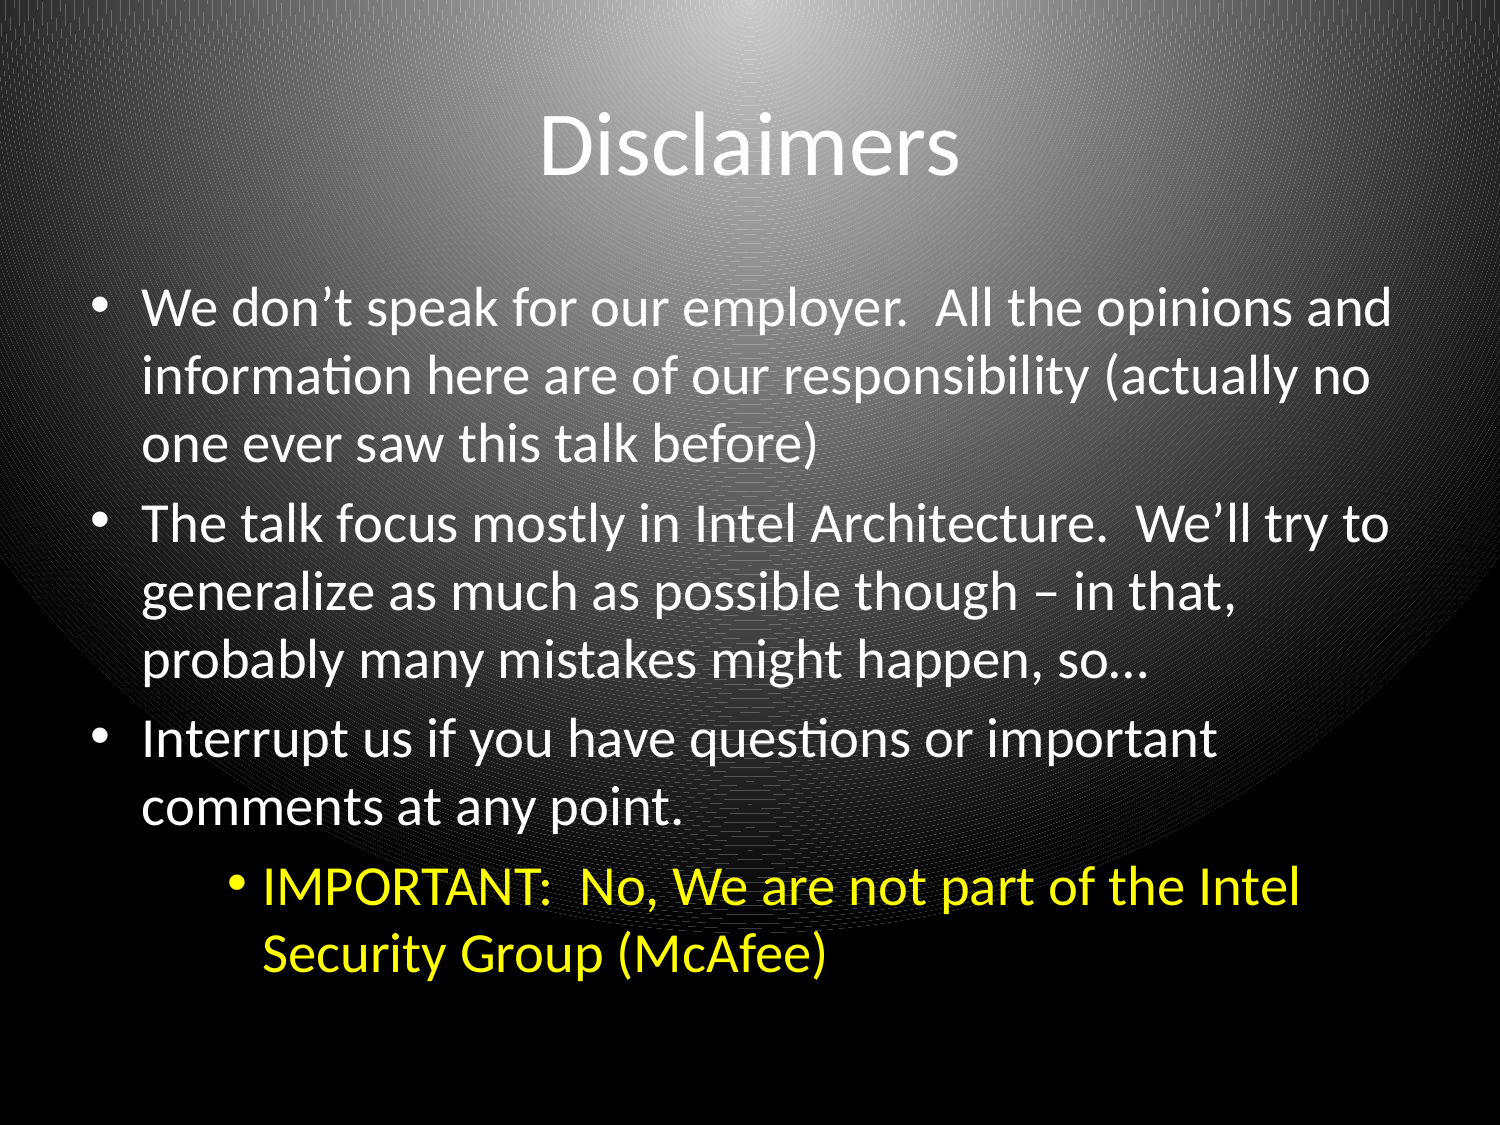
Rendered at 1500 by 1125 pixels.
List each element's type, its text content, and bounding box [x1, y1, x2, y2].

title Disclaimers [75, 45, 1425, 233]
list We don’t speak for our employer. All the opinions and information here are of our responsibility (actually no one ever saw this talk before) The talk focus mostly in Intel Architecture. We’ll try to generalize as much as possible though – in that, probably many mistakes might happen, so… Interrupt us if you have questions or important comments at any point. IMPORTANT: No, We are not part of the Intel Security Group (McAfee) [75, 262, 1425, 1005]
